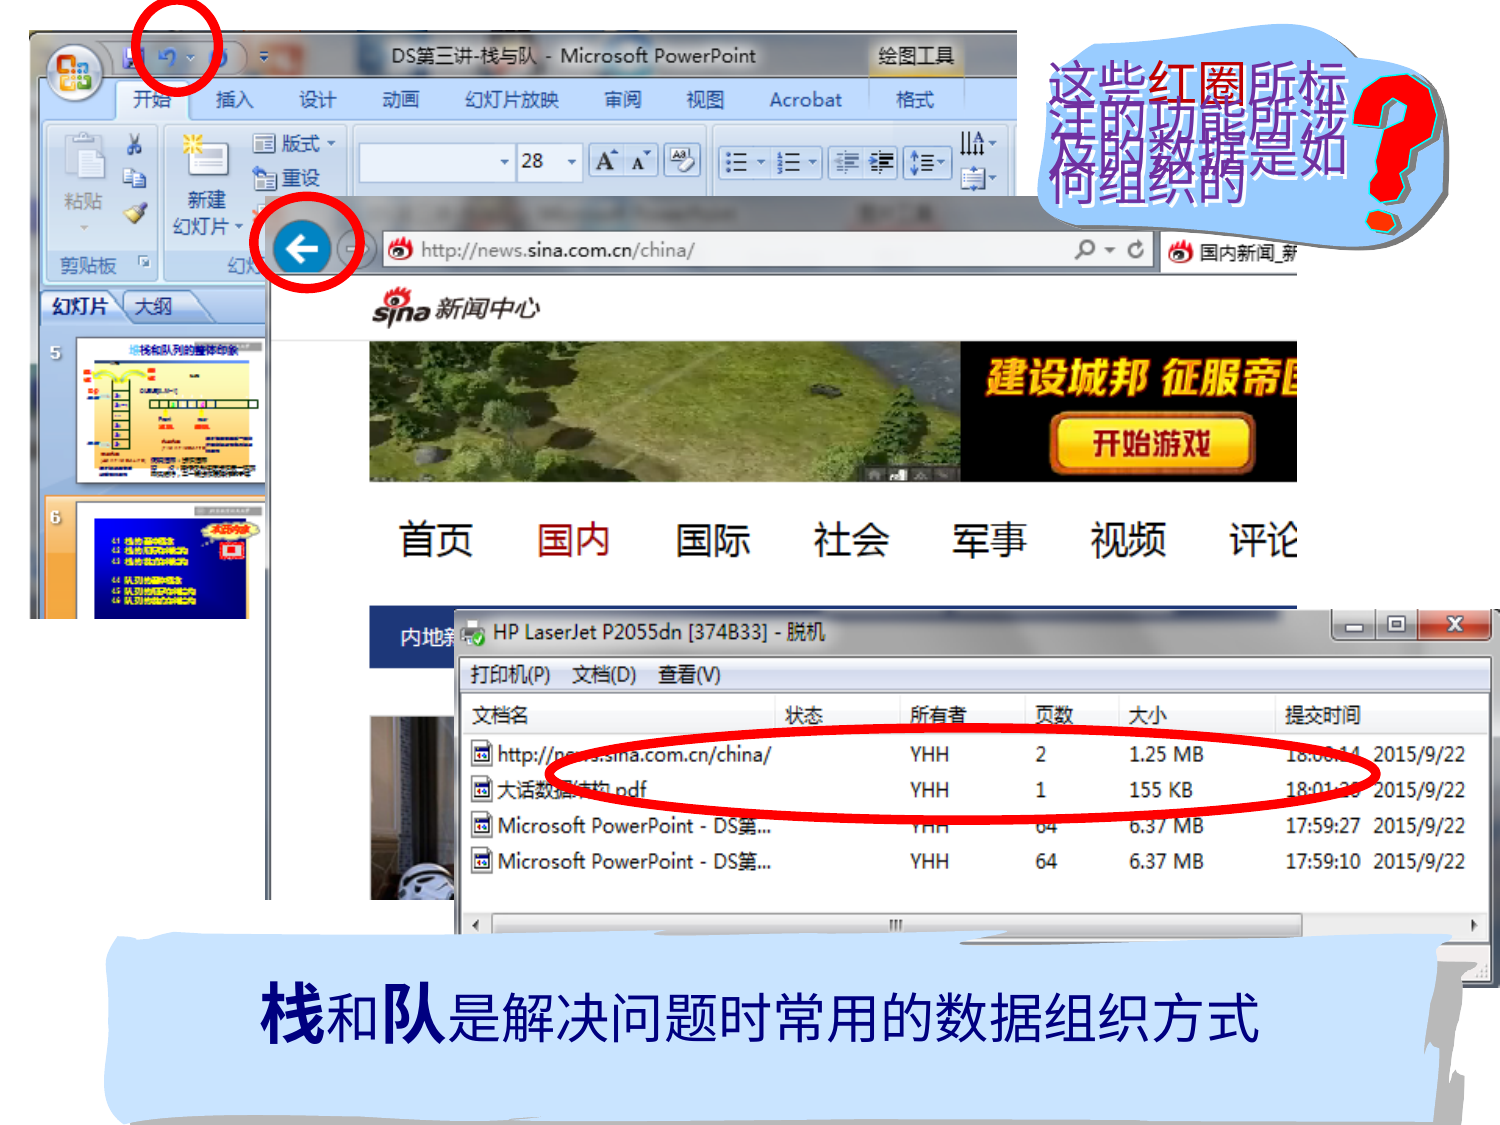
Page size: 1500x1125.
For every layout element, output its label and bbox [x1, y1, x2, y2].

text_box [88, 923, 1461, 1125]
text_box [138, 0, 216, 29]
picture [29, 30, 1500, 988]
text_box [1009, 0, 1456, 294]
